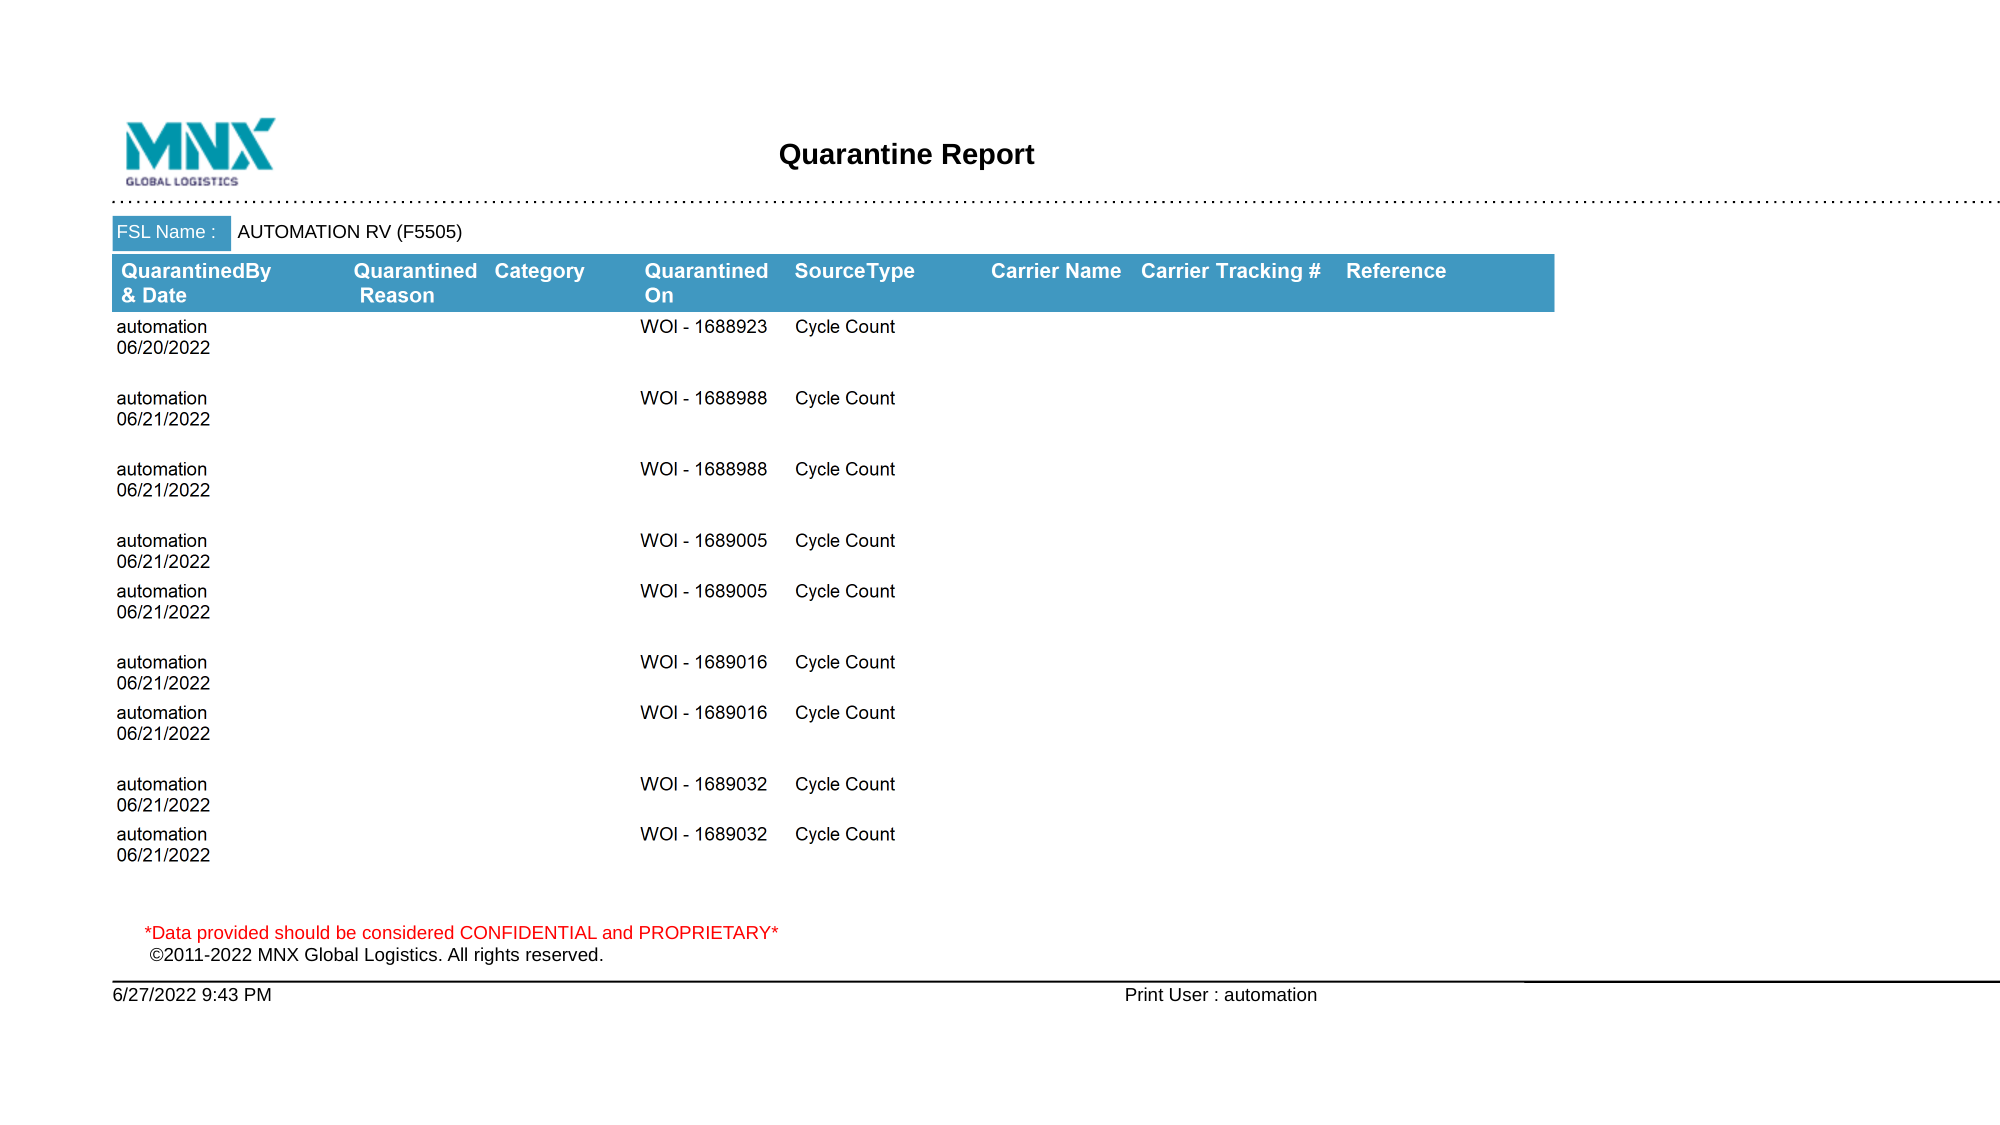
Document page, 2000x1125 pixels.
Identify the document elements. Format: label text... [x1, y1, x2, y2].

picture [112, 115, 323, 188]
text_box 6/27/2022 9:43 PM [112, 983, 343, 1013]
text_box FSL Name : [112, 215, 232, 252]
picture [112, 254, 1555, 892]
text_box Quarantine Report [562, 131, 1252, 173]
text_box Print User : automation [1055, 983, 1387, 1013]
text_box AUTOMATION RV (F5505) [233, 215, 669, 252]
text_box *Data provided should be considered CONFIDENTIAL and PROPRIETARY* [144, 920, 1158, 942]
text_box ©2011-2022 MNX Global Logistics. All rights reserved. [144, 942, 1158, 964]
